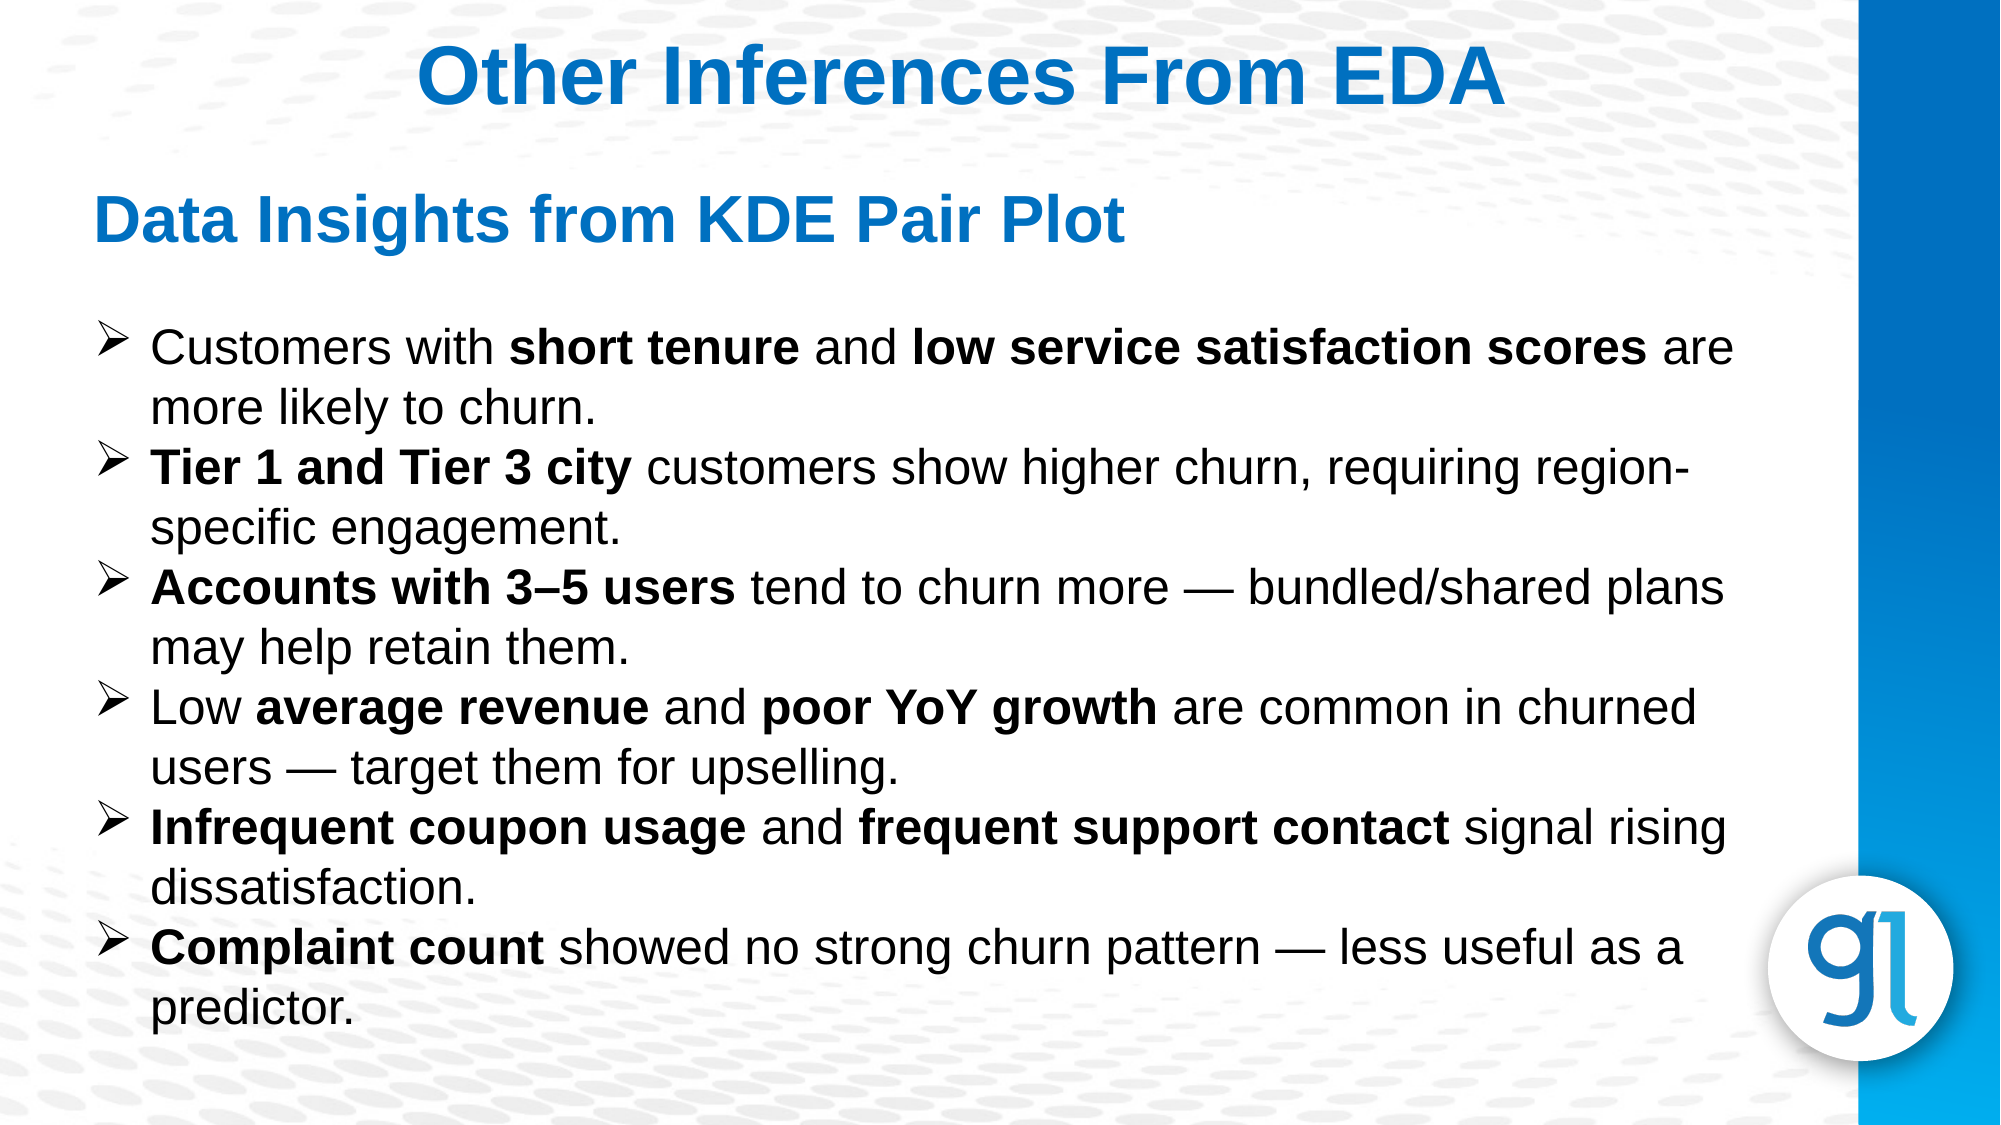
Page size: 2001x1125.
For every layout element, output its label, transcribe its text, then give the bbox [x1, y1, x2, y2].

text_box Data Insights from KDE Pair Plot [78, 168, 1276, 264]
text_box Other Inferences From EDA [401, 14, 1898, 129]
text_box Customers with short tenure and low service satisfaction scores are more likely to churn. Tier 1 and Tier 3 city customers show higher churn, requiring region-specific engagement. Accounts with 3–5 users tend to churn more — bundled/shared plans may help retain them. Low average revenue and poor YoY growth are common in churned users — target them for upselling. Infrequent coupon usage and frequent support contact signal rising dissatisfaction. Complaint count showed no strong churn pattern — less useful as a predictor. [78, 306, 1769, 1042]
picture [1798, 905, 1924, 1031]
picture [0, 0, 2000, 1125]
